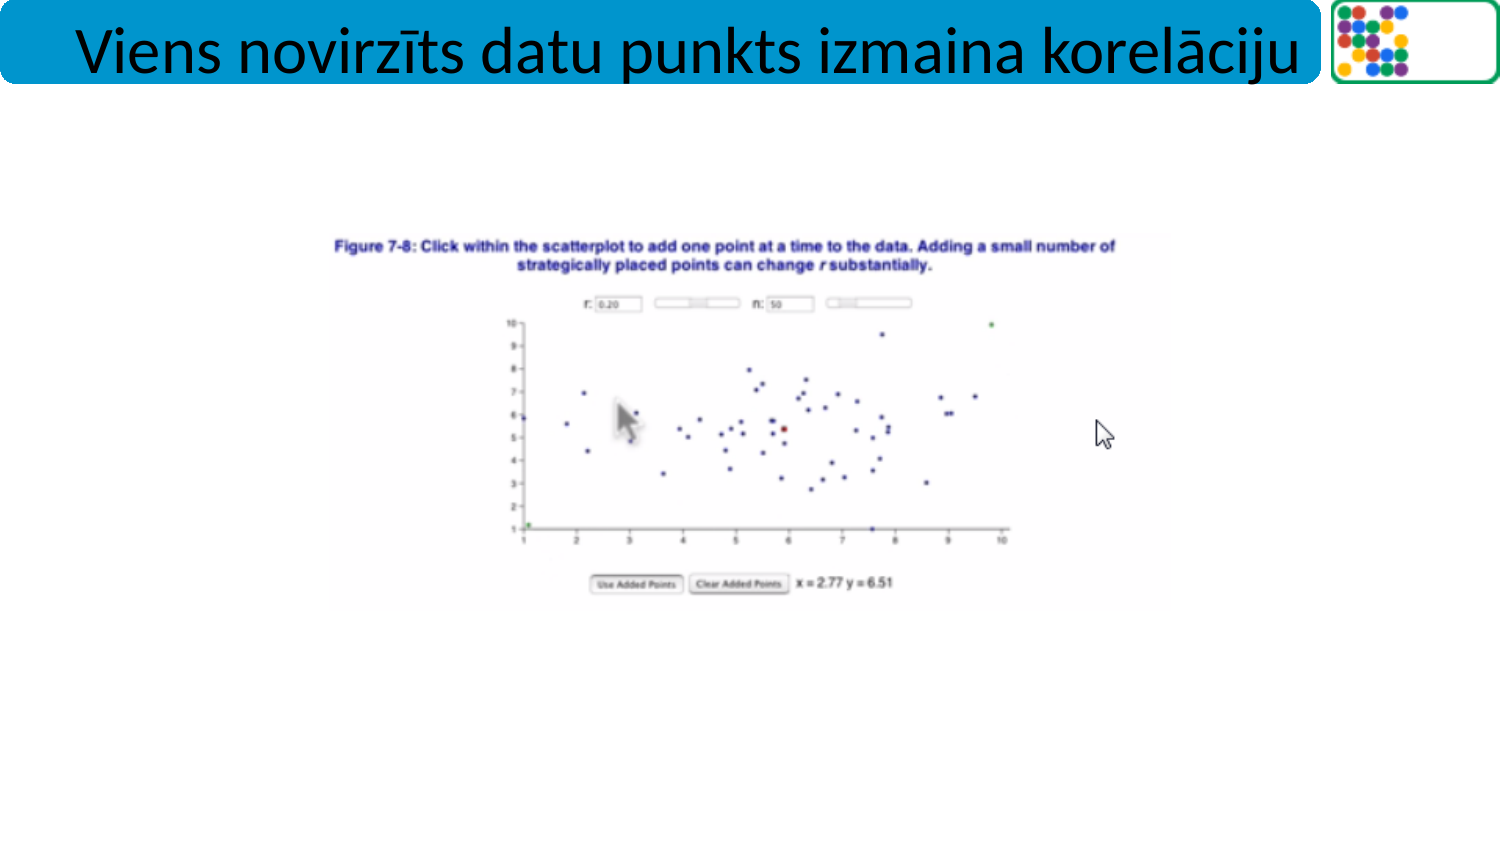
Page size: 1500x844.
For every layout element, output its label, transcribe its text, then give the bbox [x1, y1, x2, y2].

title Viens novirzīts datu punkts izmaina korelāciju [75, 8, 1425, 85]
picture [1314, 0, 1500, 84]
picture [329, 233, 1171, 611]
picture [0, 0, 6, 8]
picture [0, 75, 8, 84]
